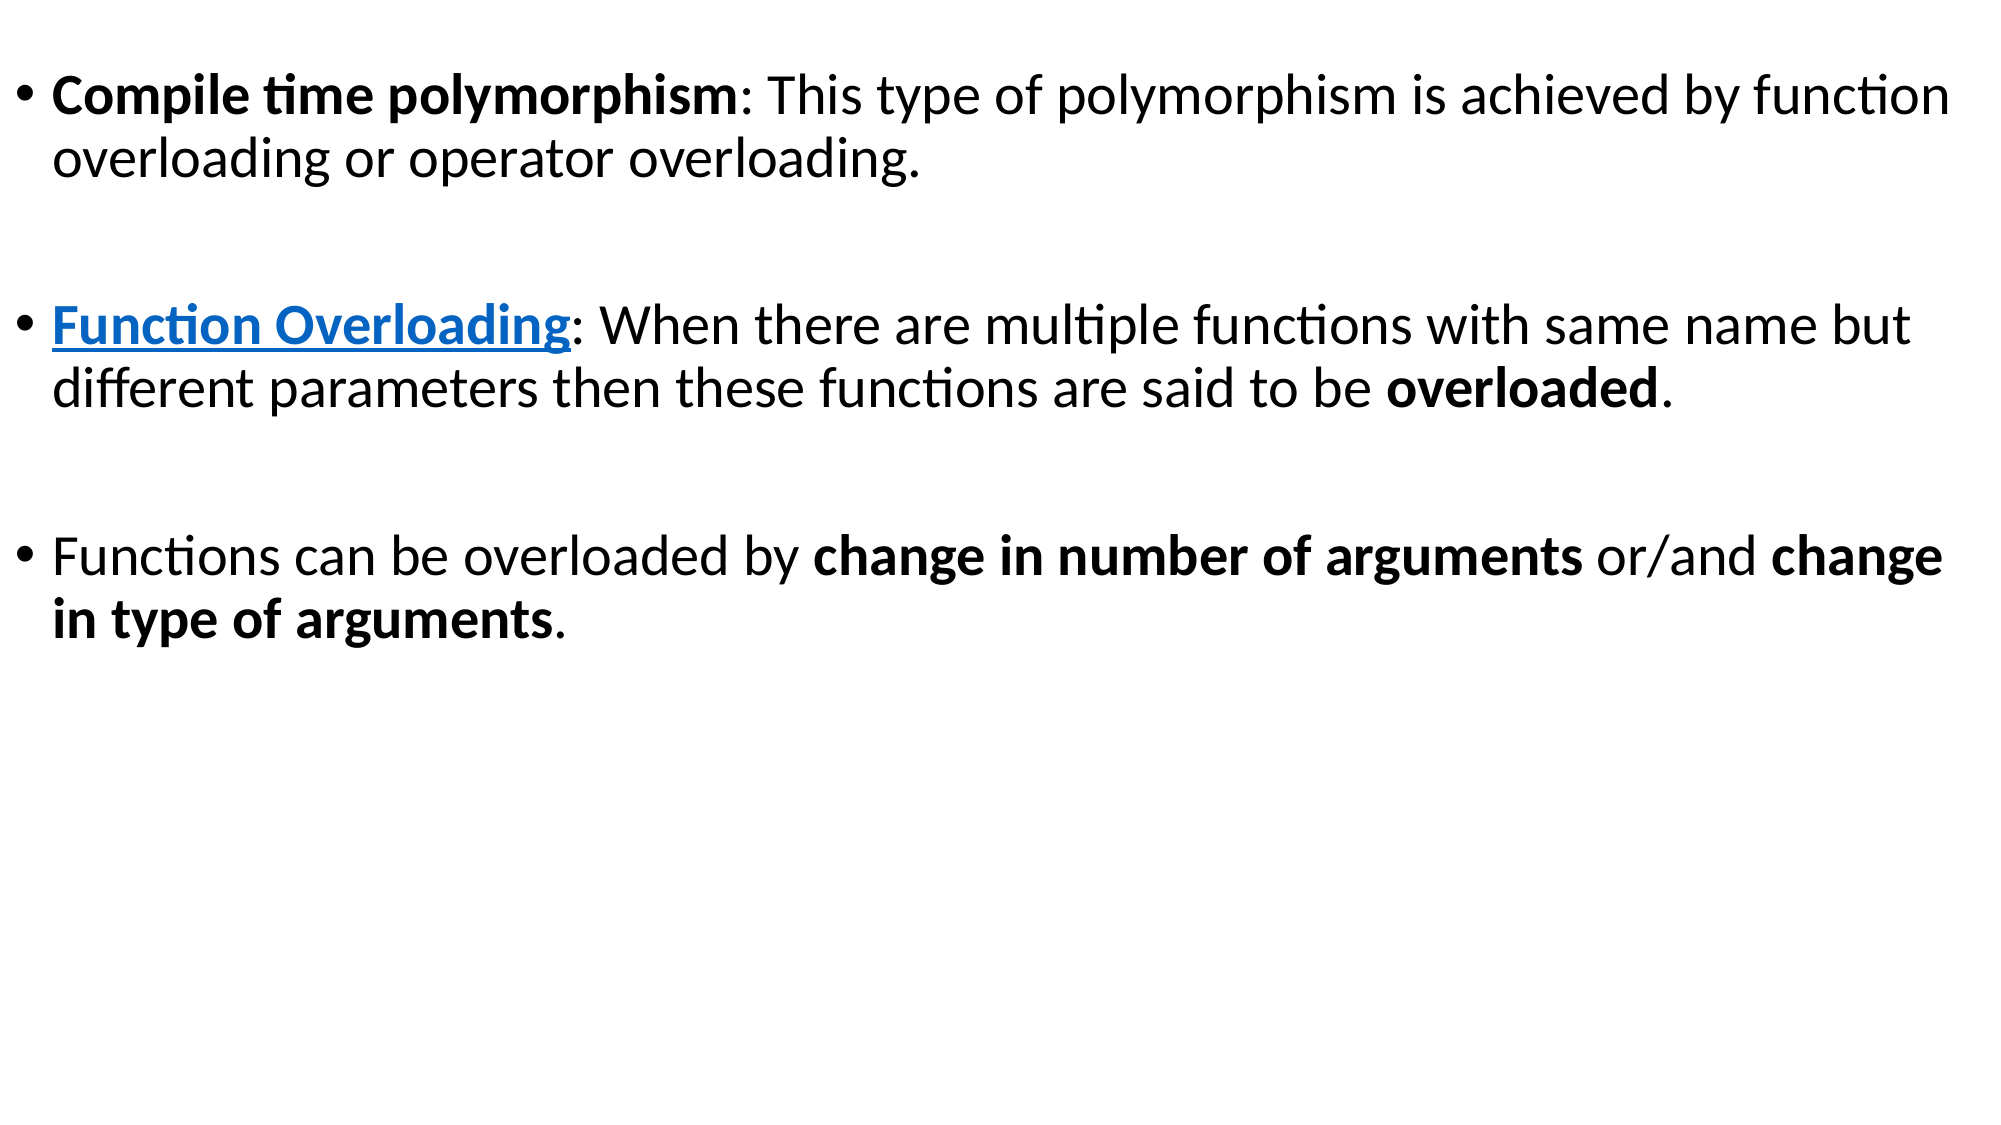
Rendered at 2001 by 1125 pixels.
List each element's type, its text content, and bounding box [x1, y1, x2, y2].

text_box Compile time polymorphism: This type of polymorphism is achieved by function overloading or operator overloading. Function Overloading: When there are multiple functions with same name but different parameters then these functions are said to be overloaded. Functions can be overloaded by change in number of arguments or/and change in type of arguments. [0, 56, 2000, 1125]
